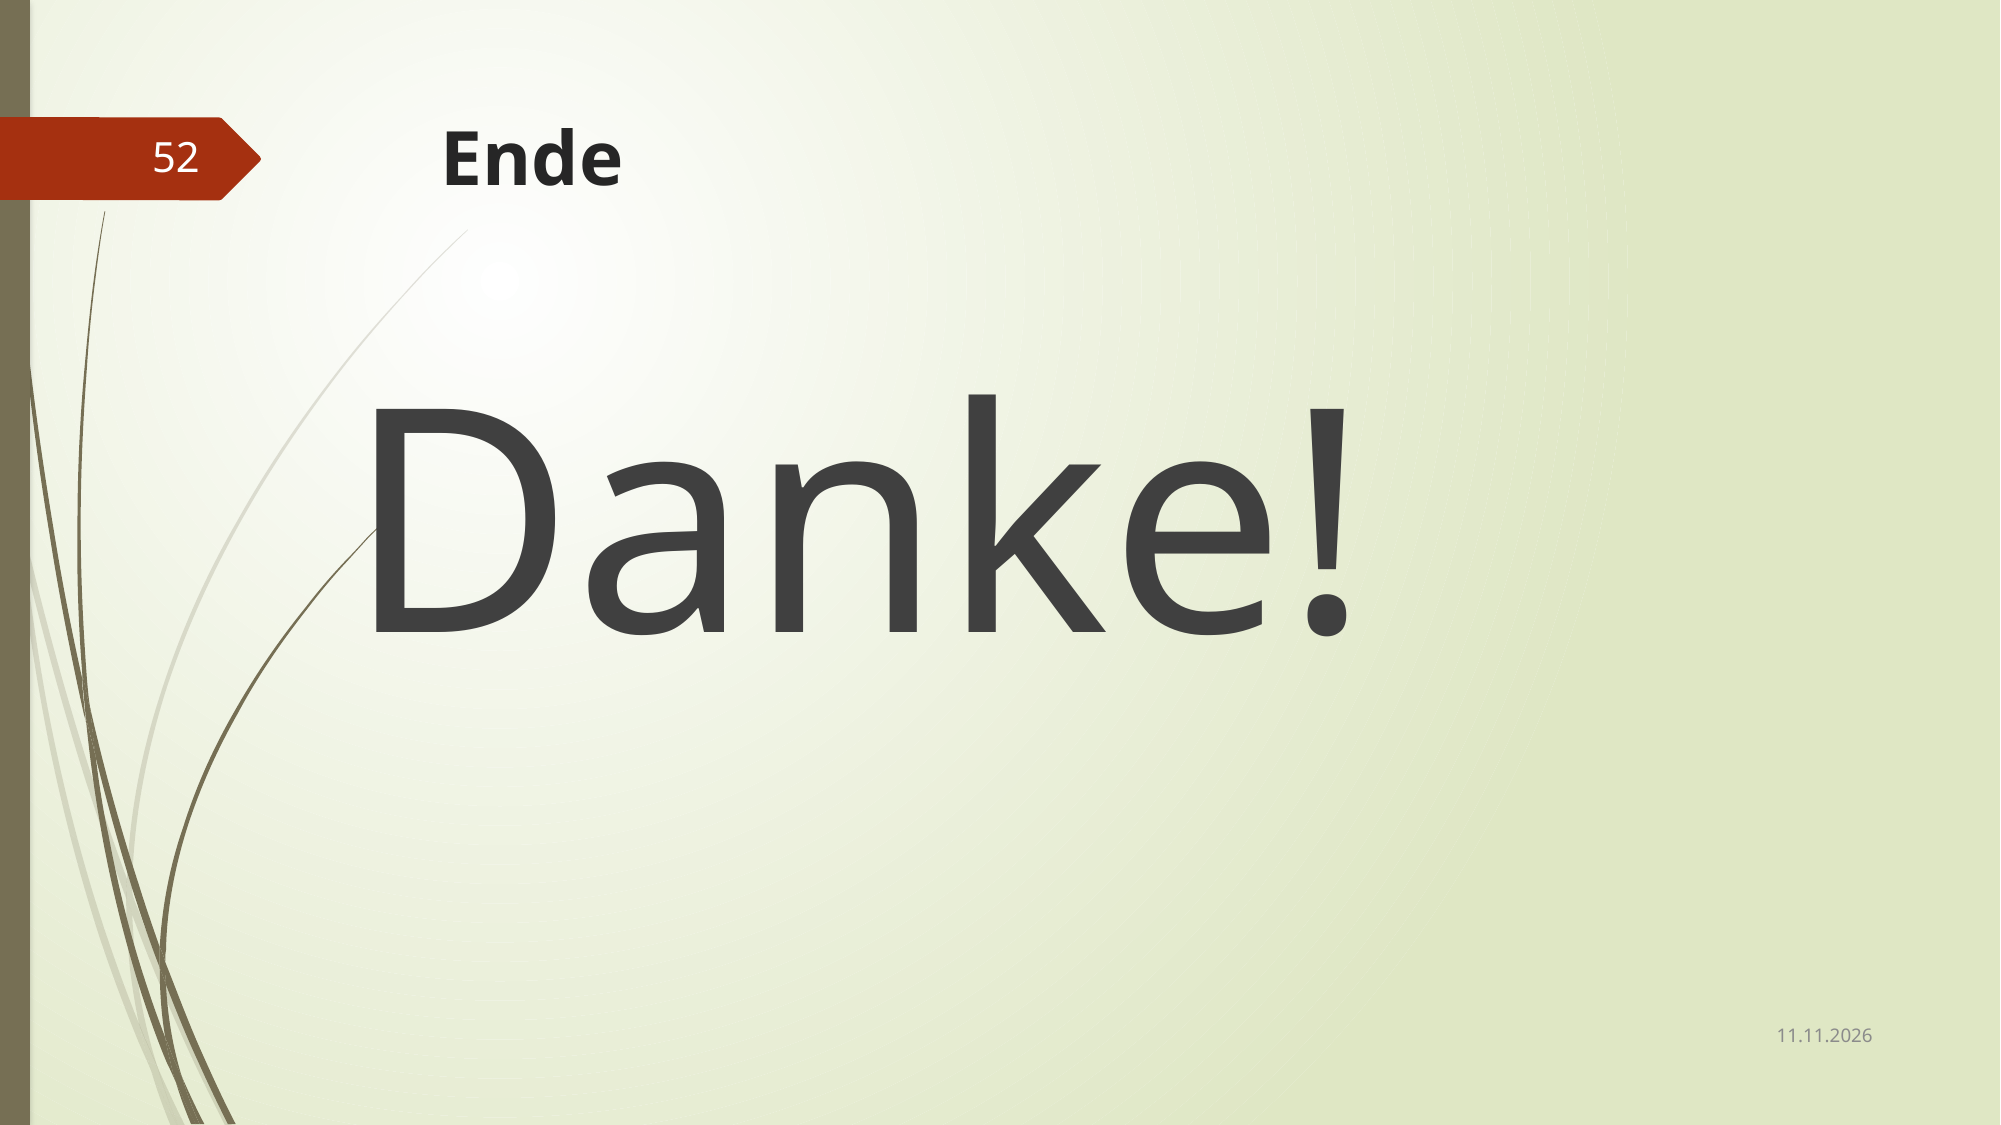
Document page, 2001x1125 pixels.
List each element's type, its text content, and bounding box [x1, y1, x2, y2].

title Ende [425, 102, 1888, 313]
list Danke! [331, 312, 1794, 933]
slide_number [1699, 1005, 1888, 1067]
slide_number 52 [87, 129, 216, 190]
